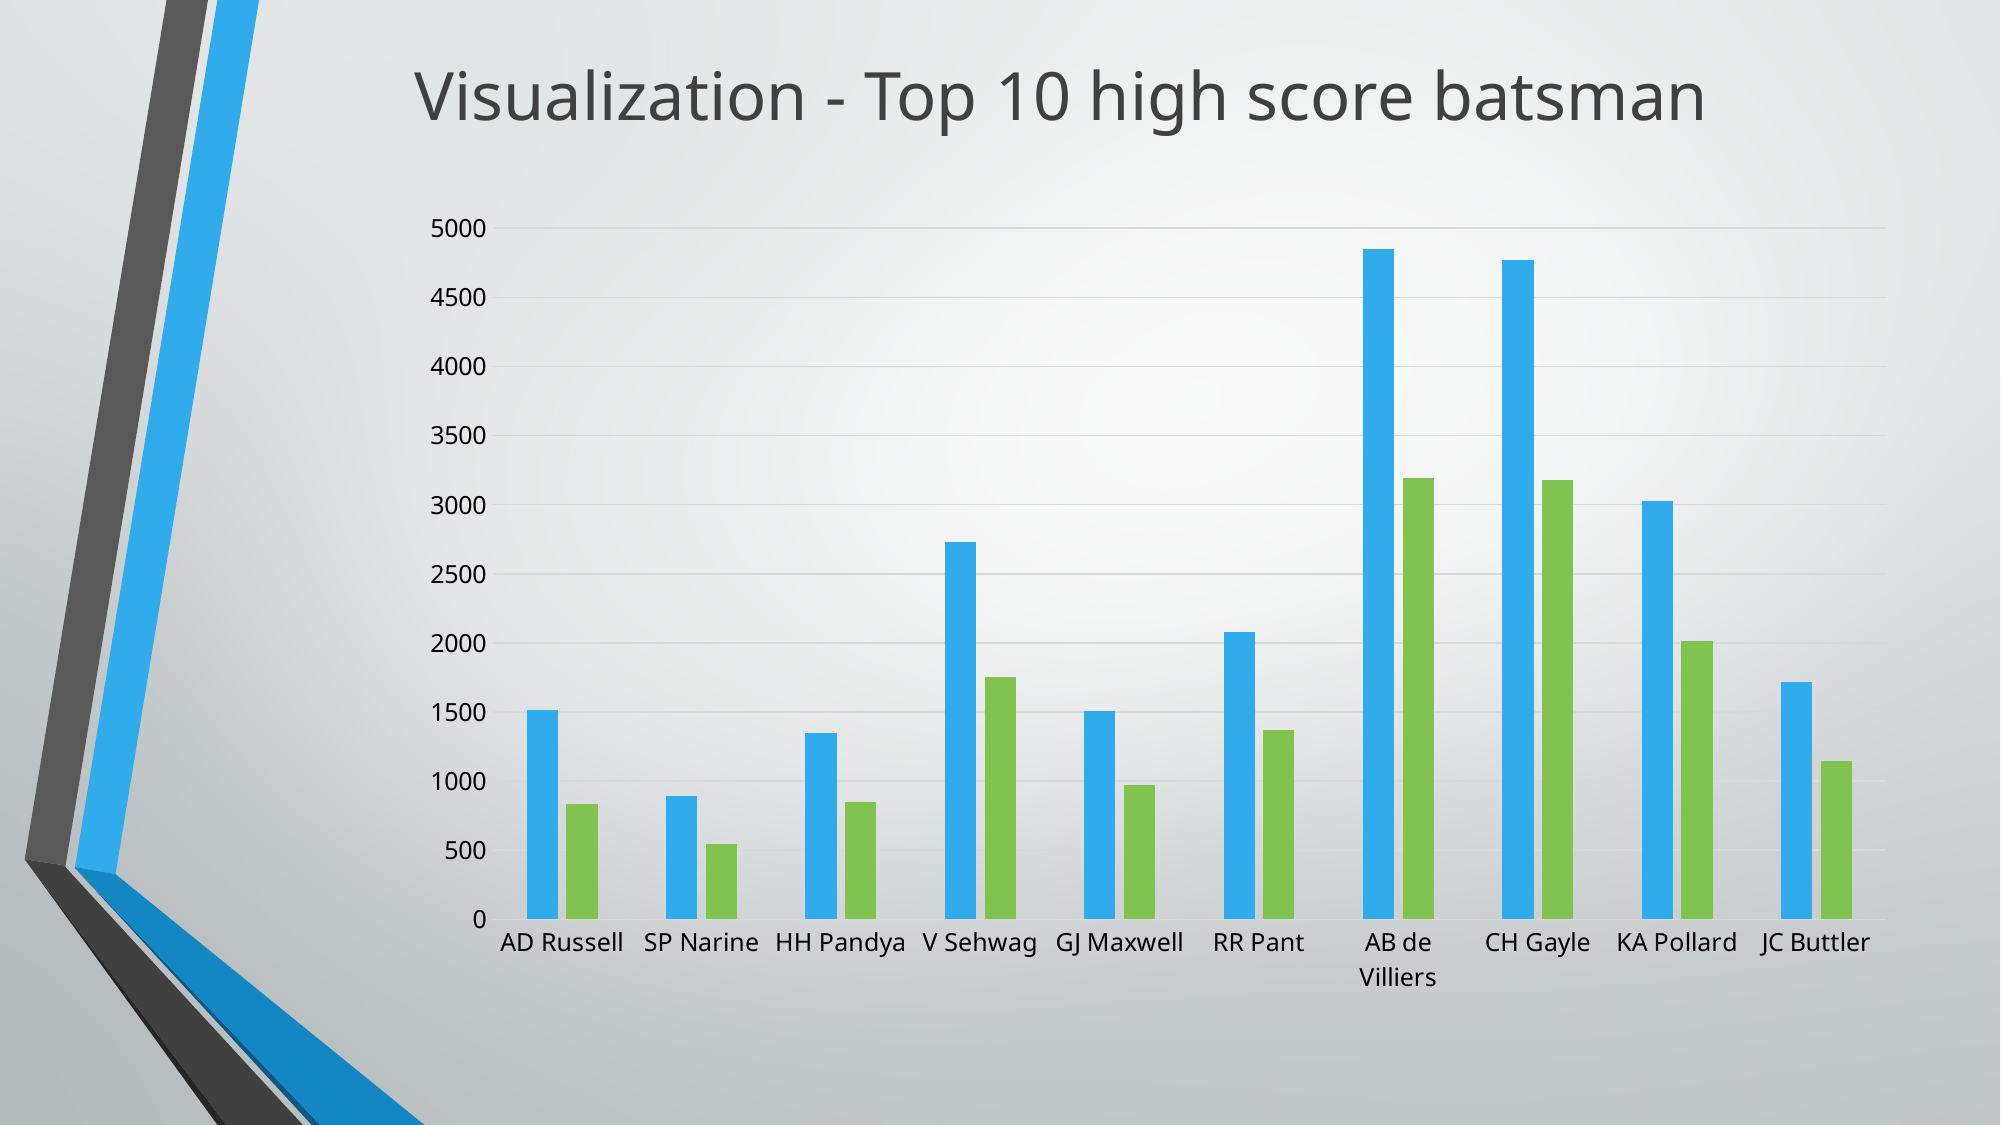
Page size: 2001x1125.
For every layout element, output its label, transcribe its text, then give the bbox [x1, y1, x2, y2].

text_box Visualization - Top 10 high score batsman [399, 46, 1917, 142]
chart [399, 194, 1917, 1011]
